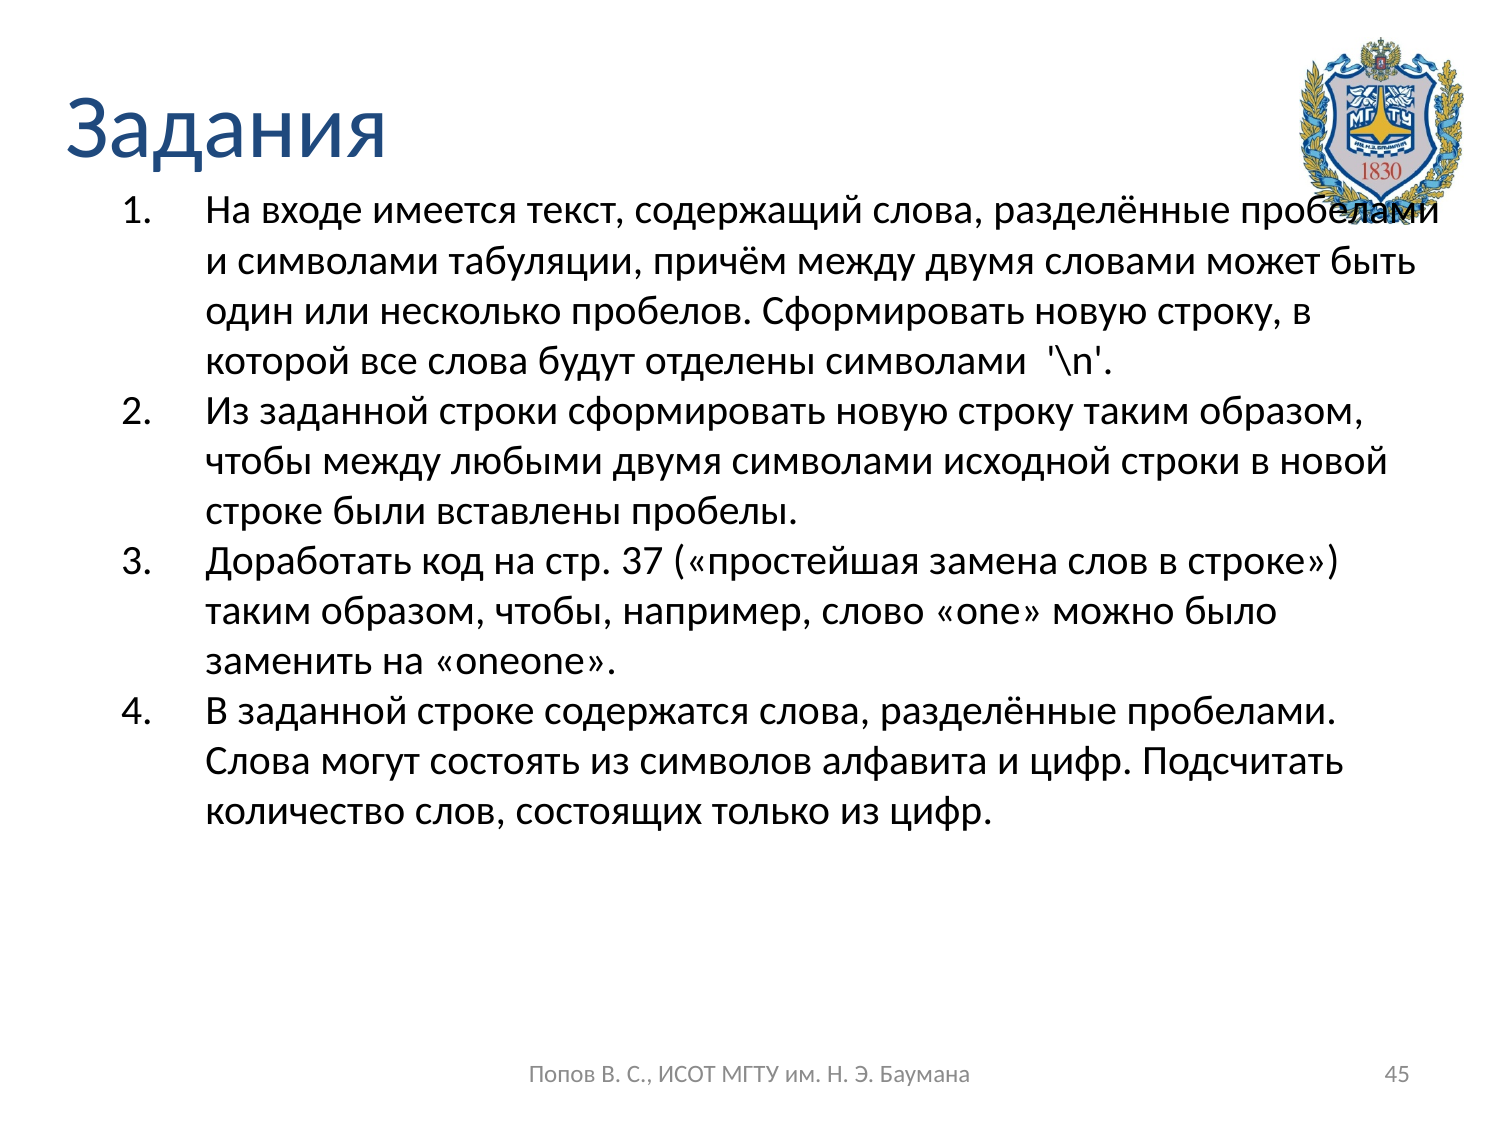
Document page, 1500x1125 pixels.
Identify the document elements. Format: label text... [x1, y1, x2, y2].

title Задания [50, 0, 1275, 174]
text_box На входе имеется текст, содержащий слова, разделённые пробелами и символами табуляции, причём между двумя словами может быть один или несколько пробелов. Сформировать новую строку, в которой все слова будут отделены символами '\n'. Из заданной строки сформировать новую строку таким образом, чтобы между любыми двумя символами исходной строки в новой строке были вставлены пробелы. Доработать код на стр. 37 («простейшая замена слов в строке») таким образом, чтобы, например, слово «one» можно было заменить на «oneone». В заданной строке содержатся слова, разделённые пробелами. Слова могут состоять из символов алфавита и цифр. Подсчитать количество слов, состоящих только из цифр. [49, 174, 1463, 840]
footer Попов В. С., ИСОТ МГТУ им. Н. Э. Баумана [512, 1042, 988, 1103]
picture [1299, 37, 1464, 226]
slide_number 45 [1074, 1042, 1425, 1103]
